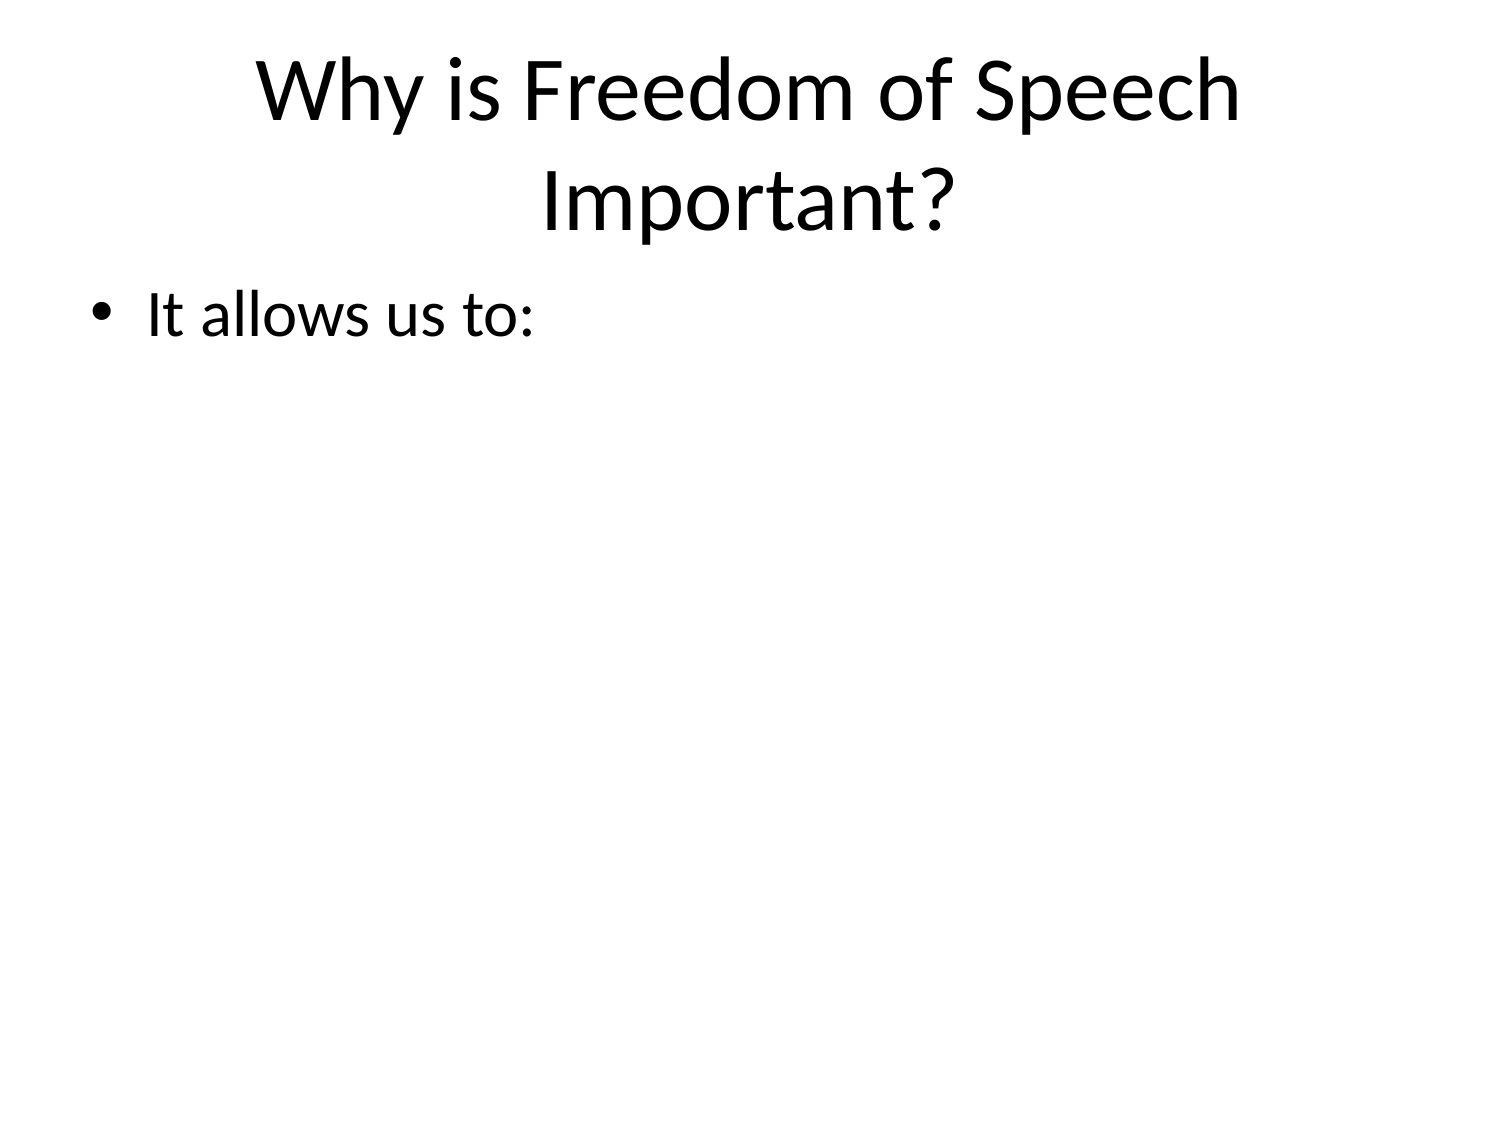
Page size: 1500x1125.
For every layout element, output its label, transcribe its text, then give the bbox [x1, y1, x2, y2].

title Why is Freedom of Speech Important? [75, 45, 1425, 233]
list It allows us to: [75, 262, 1425, 1005]
